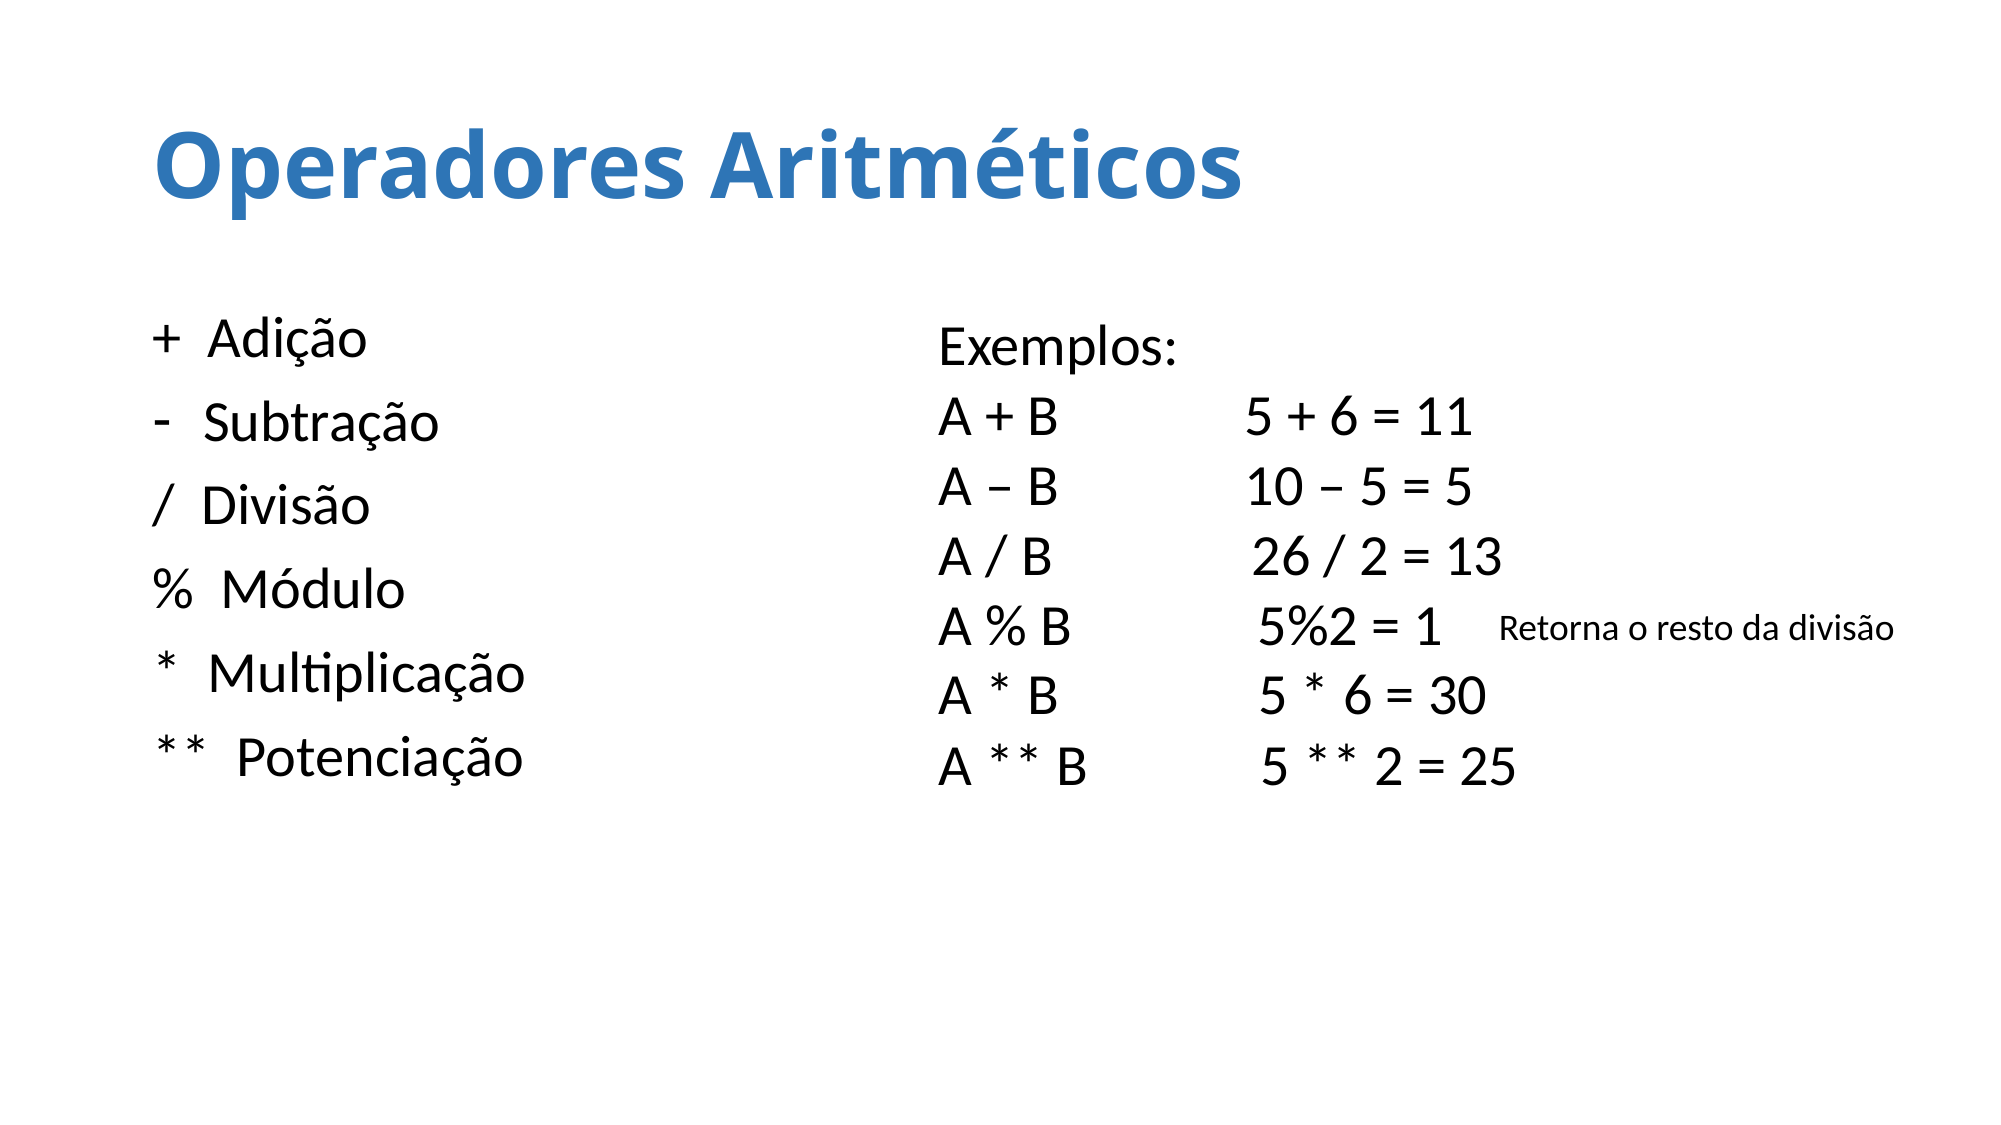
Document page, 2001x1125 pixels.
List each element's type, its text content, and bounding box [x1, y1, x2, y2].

title Operadores Aritméticos [137, 59, 1863, 278]
text_box Exemplos: A + B 5 + 6 = 11 A – B 10 – 5 = 5 A / B 26 / 2 = 13 A % B 5%2 = 1 A * B 5 * 6 = 30 A ** B 5 ** 2 = 25 [924, 299, 1642, 805]
list + Adição Subtração / Divisão % Módulo * Multiplicação ** Potenciação [137, 299, 564, 1014]
text_box Retorna o resto da divisão [1483, 595, 1910, 656]
